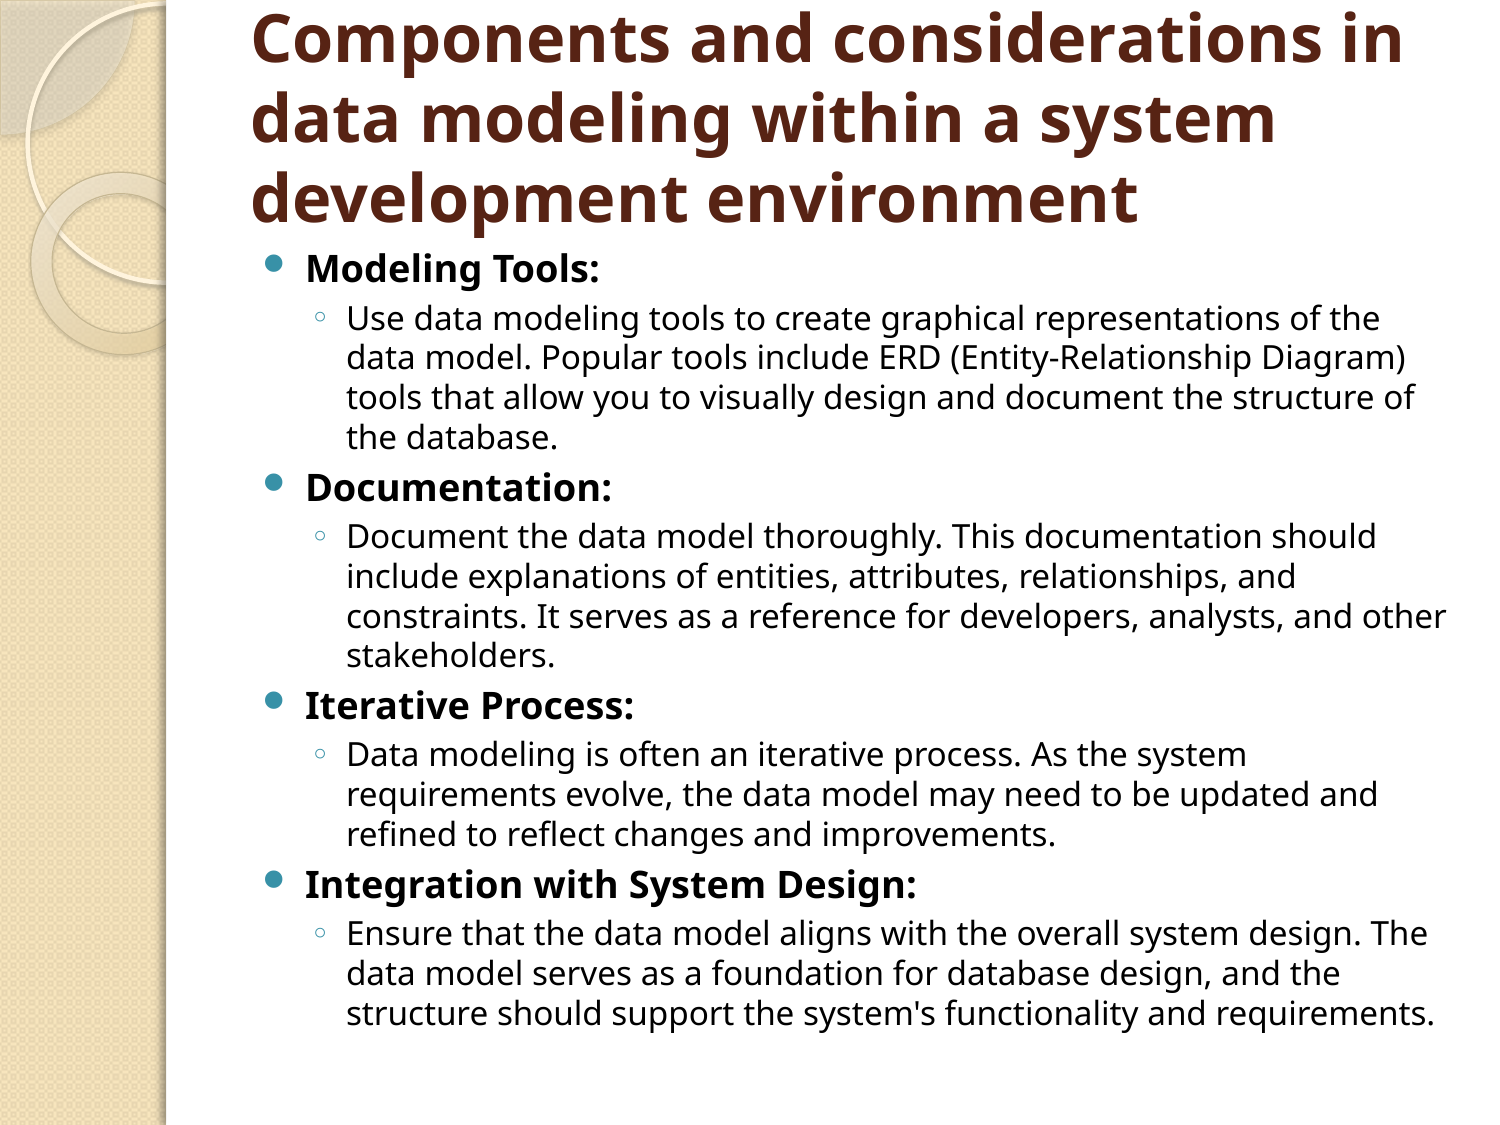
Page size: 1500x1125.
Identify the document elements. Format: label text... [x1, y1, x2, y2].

title Components and considerations in data modeling within a system development environment [235, 0, 1466, 233]
list Modeling Tools: Use data modeling tools to create graphical representations of the data model. Popular tools include ERD (Entity-Relationship Diagram) tools that allow you to visually design and document the structure of the database. Documentation: Document the data model thoroughly. This documentation should include explanations of entities, attributes, relationships, and constraints. It serves as a reference for developers, analysts, and other stakeholders. Iterative Process: Data modeling is often an iterative process. As the system requirements evolve, the data model may need to be updated and refined to reflect changes and improvements. Integration with System Design: Ensure that the data model aligns with the overall system design. The data model serves as a foundation for database design, and the structure should support the system's functionality and requirements. [235, 237, 1466, 1075]
